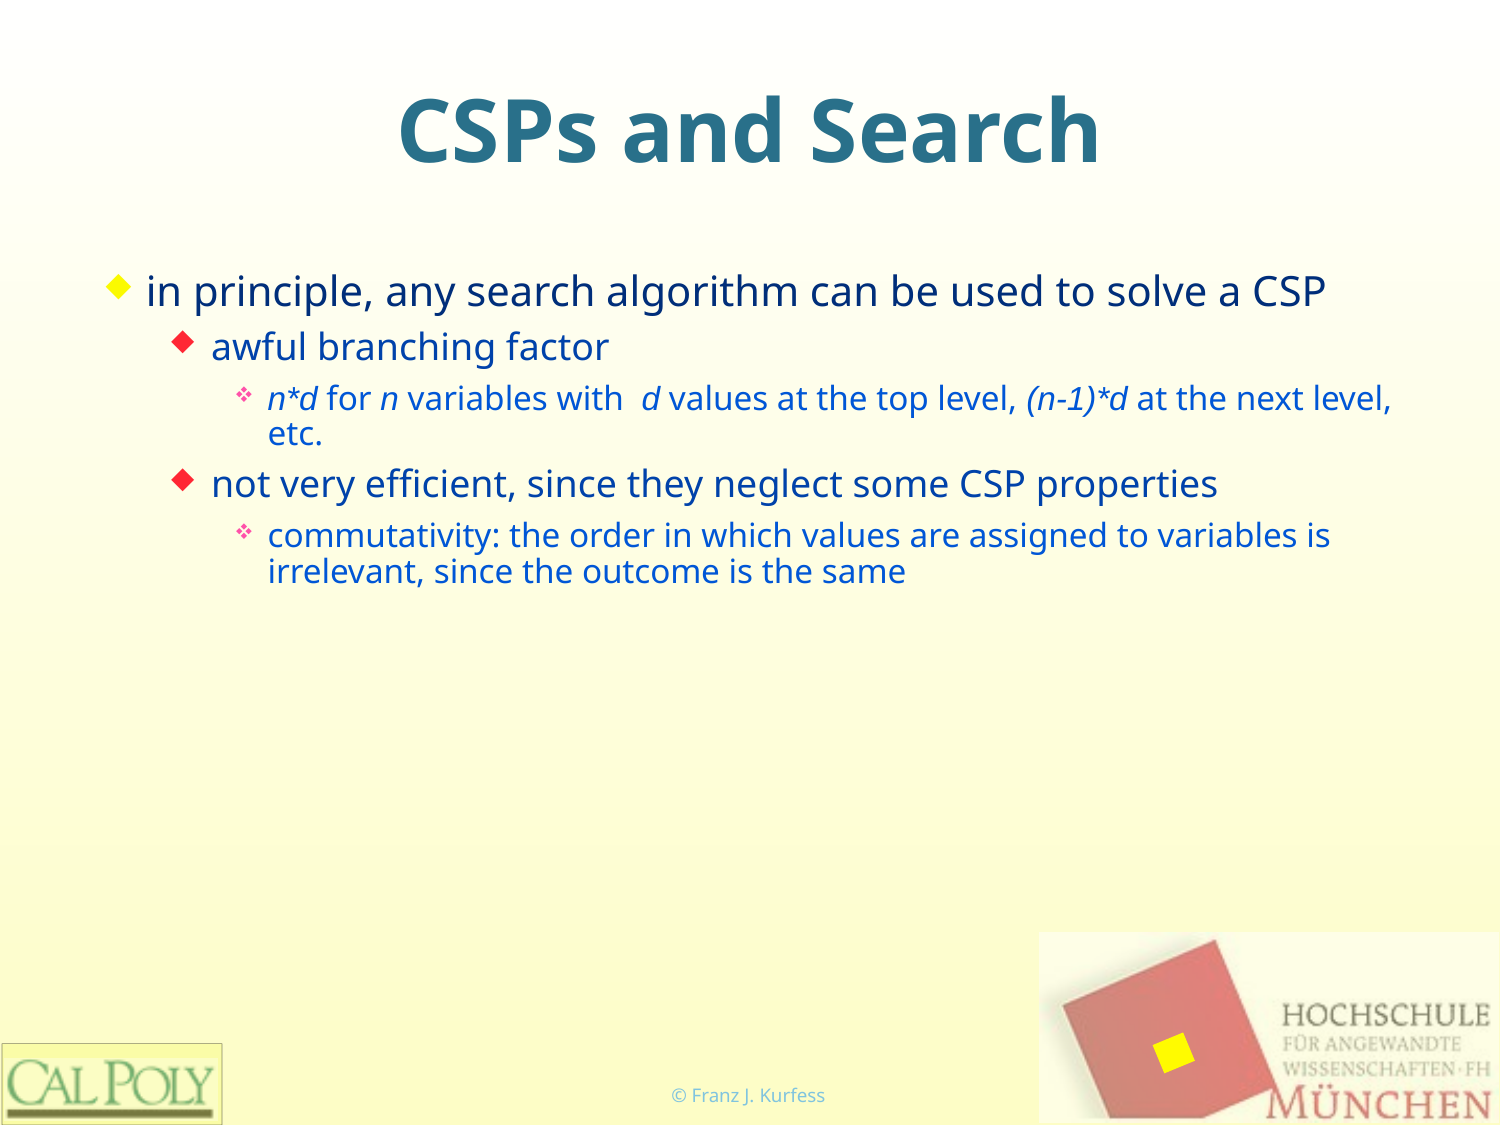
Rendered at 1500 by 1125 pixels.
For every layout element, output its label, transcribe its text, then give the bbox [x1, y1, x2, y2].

list in principle, any search algorithm can be used to solve a CSP awful branching factor n*d for n variables with d values at the top level, (n-1)*d at the next level, etc. not very efficient, since they neglect some CSP properties commutativity: the order in which values are assigned to variables is irrelevant, since the outcome is the same [90, 264, 1410, 1049]
slide_number [1152, 1032, 1196, 1074]
title CSPs and Search [90, 0, 1410, 255]
text_box [1039, 932, 1499, 1123]
